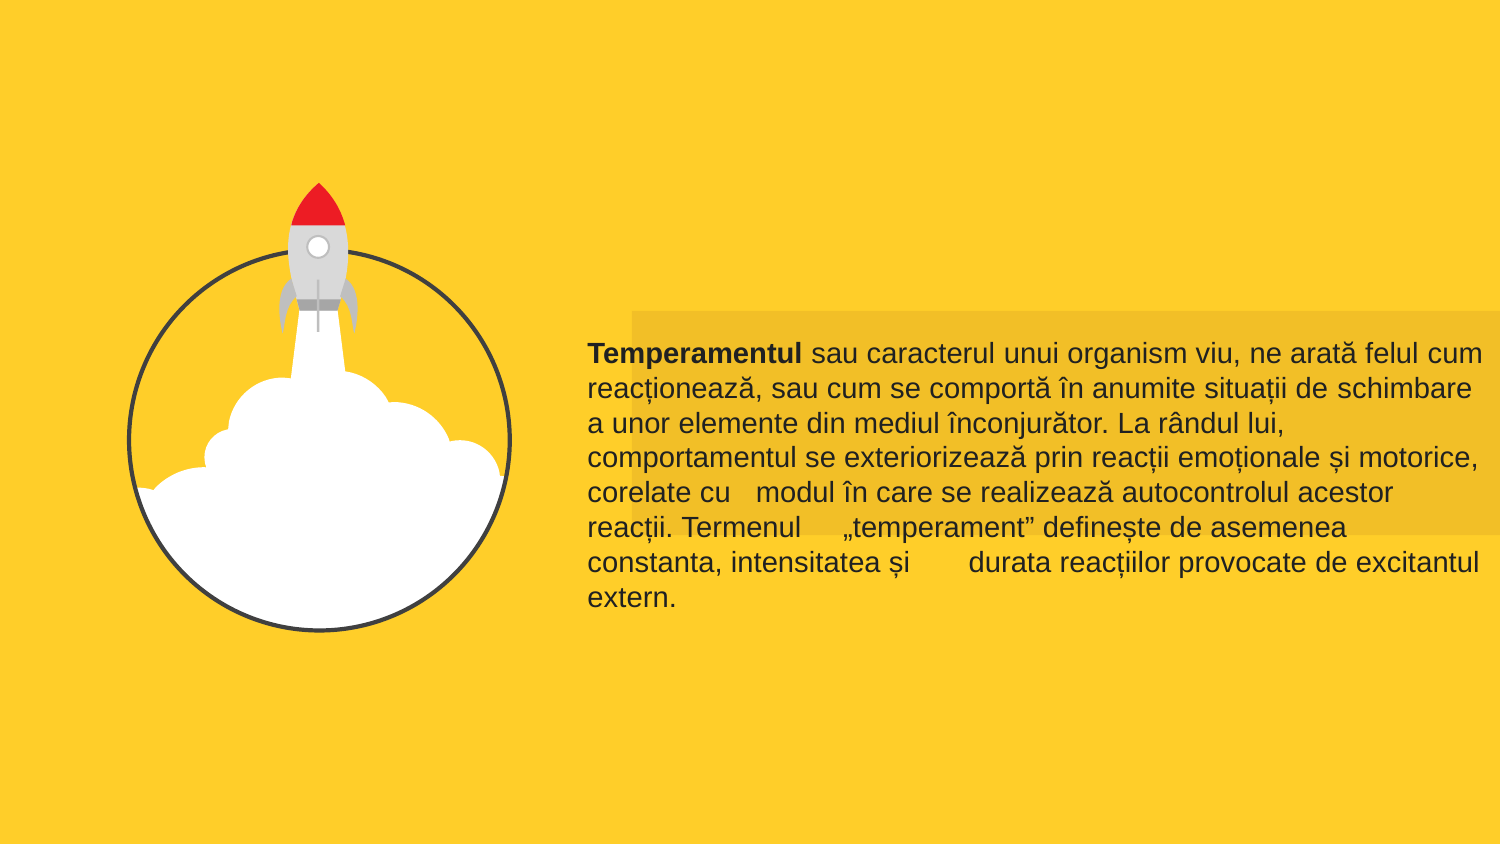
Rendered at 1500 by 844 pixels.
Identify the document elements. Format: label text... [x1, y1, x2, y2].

list Temperamentul sau caracterul unui organism viu, ne arată felul cum reacționează, sau cum se comportă în anumite situații de schimbare a unor elemente din mediul înconjurător. La rândul lui, comportamentul se exteriorizează prin reacții emoționale și motorice, corelate cu modul în care se realizează autocontrolul acestor reacții. Termenul „temperament” definește de asemenea constanta, intensitatea și durata reacțiilor provocate de excitantul extern. [572, 303, 1500, 644]
